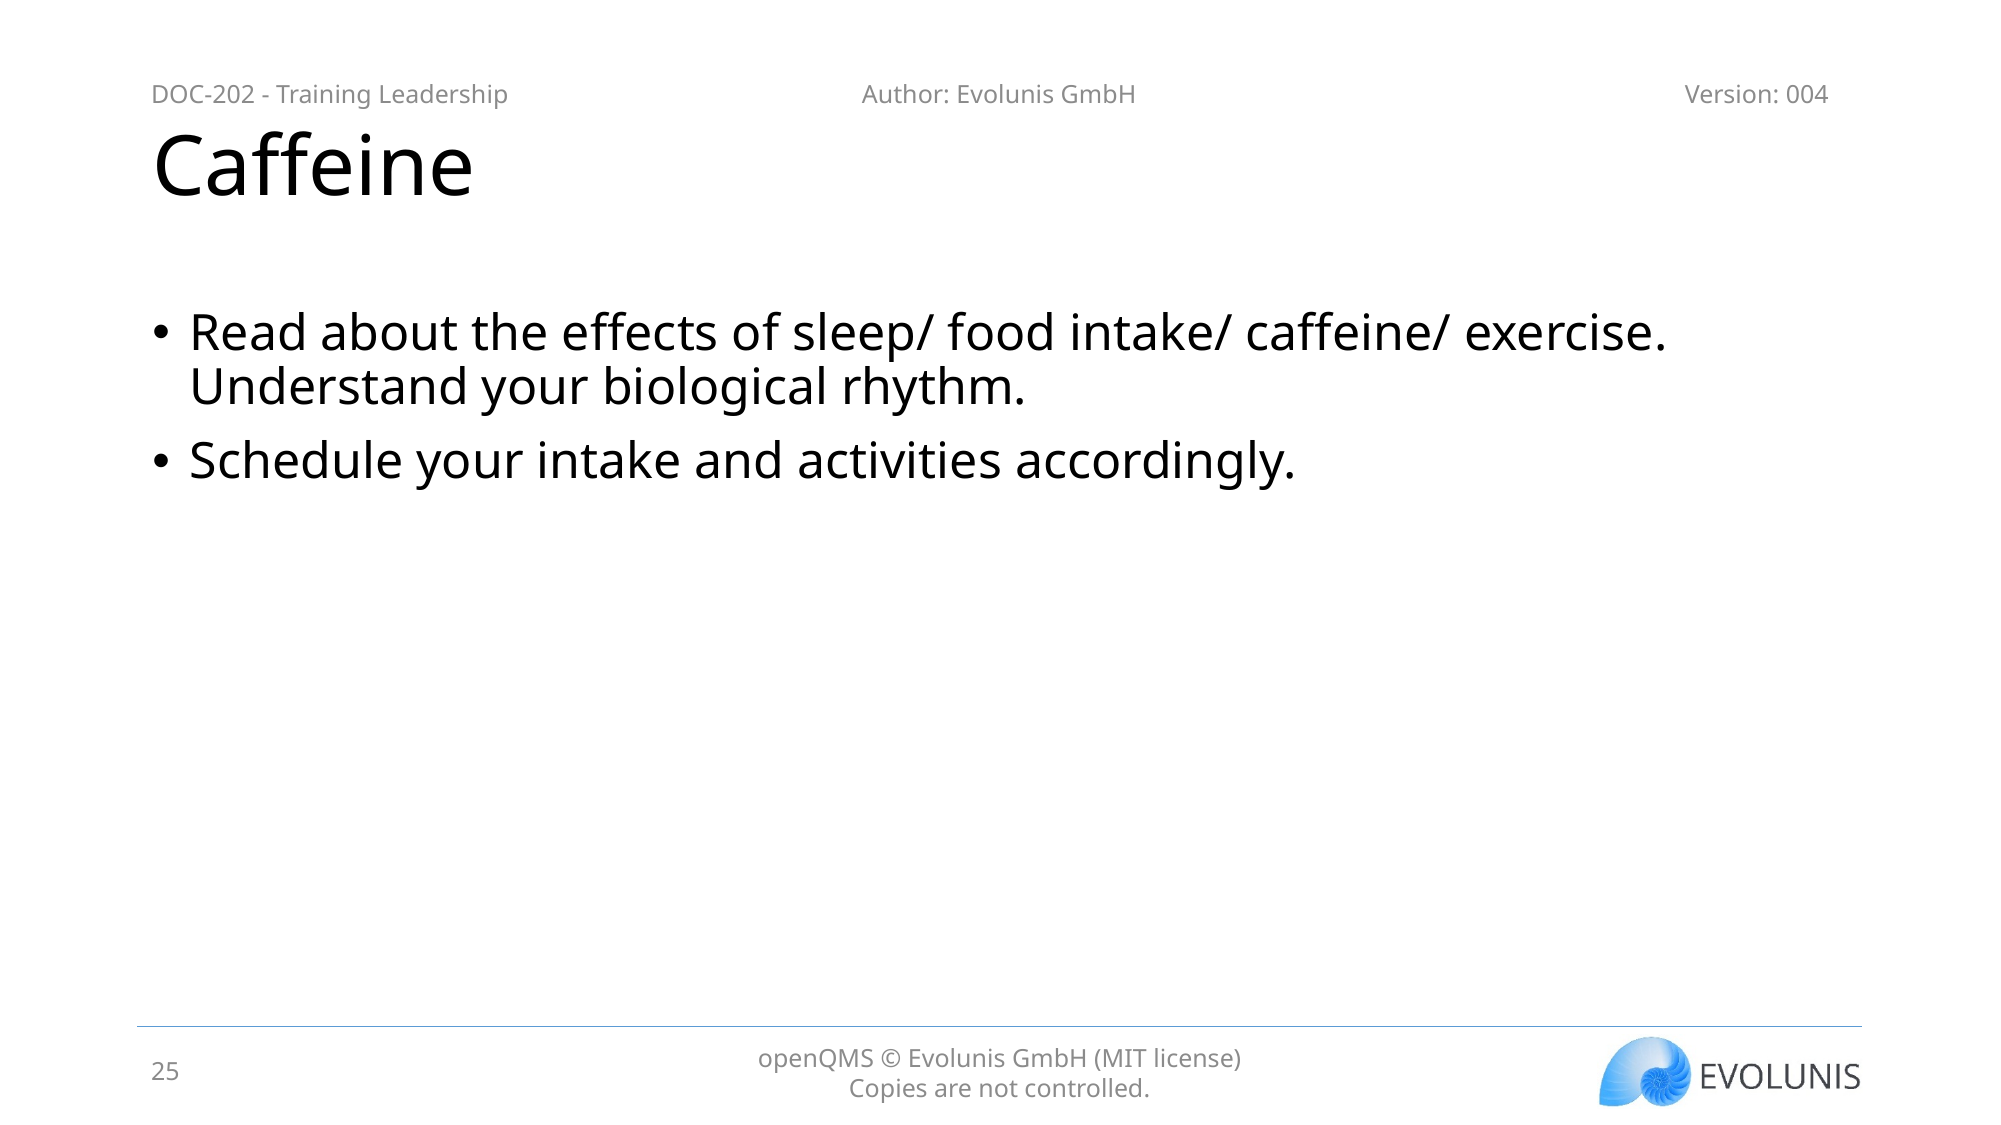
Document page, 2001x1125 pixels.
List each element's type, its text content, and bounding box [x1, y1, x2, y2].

picture [1597, 1034, 1863, 1109]
list Read about the effects of sleep/ food intake/ caffeine/ exercise. Understand your biological rhythm. Schedule your intake and activities accordingly. [137, 299, 1863, 1014]
slide_number 25 [136, 1042, 587, 1103]
title Caffeine [137, 59, 1863, 278]
